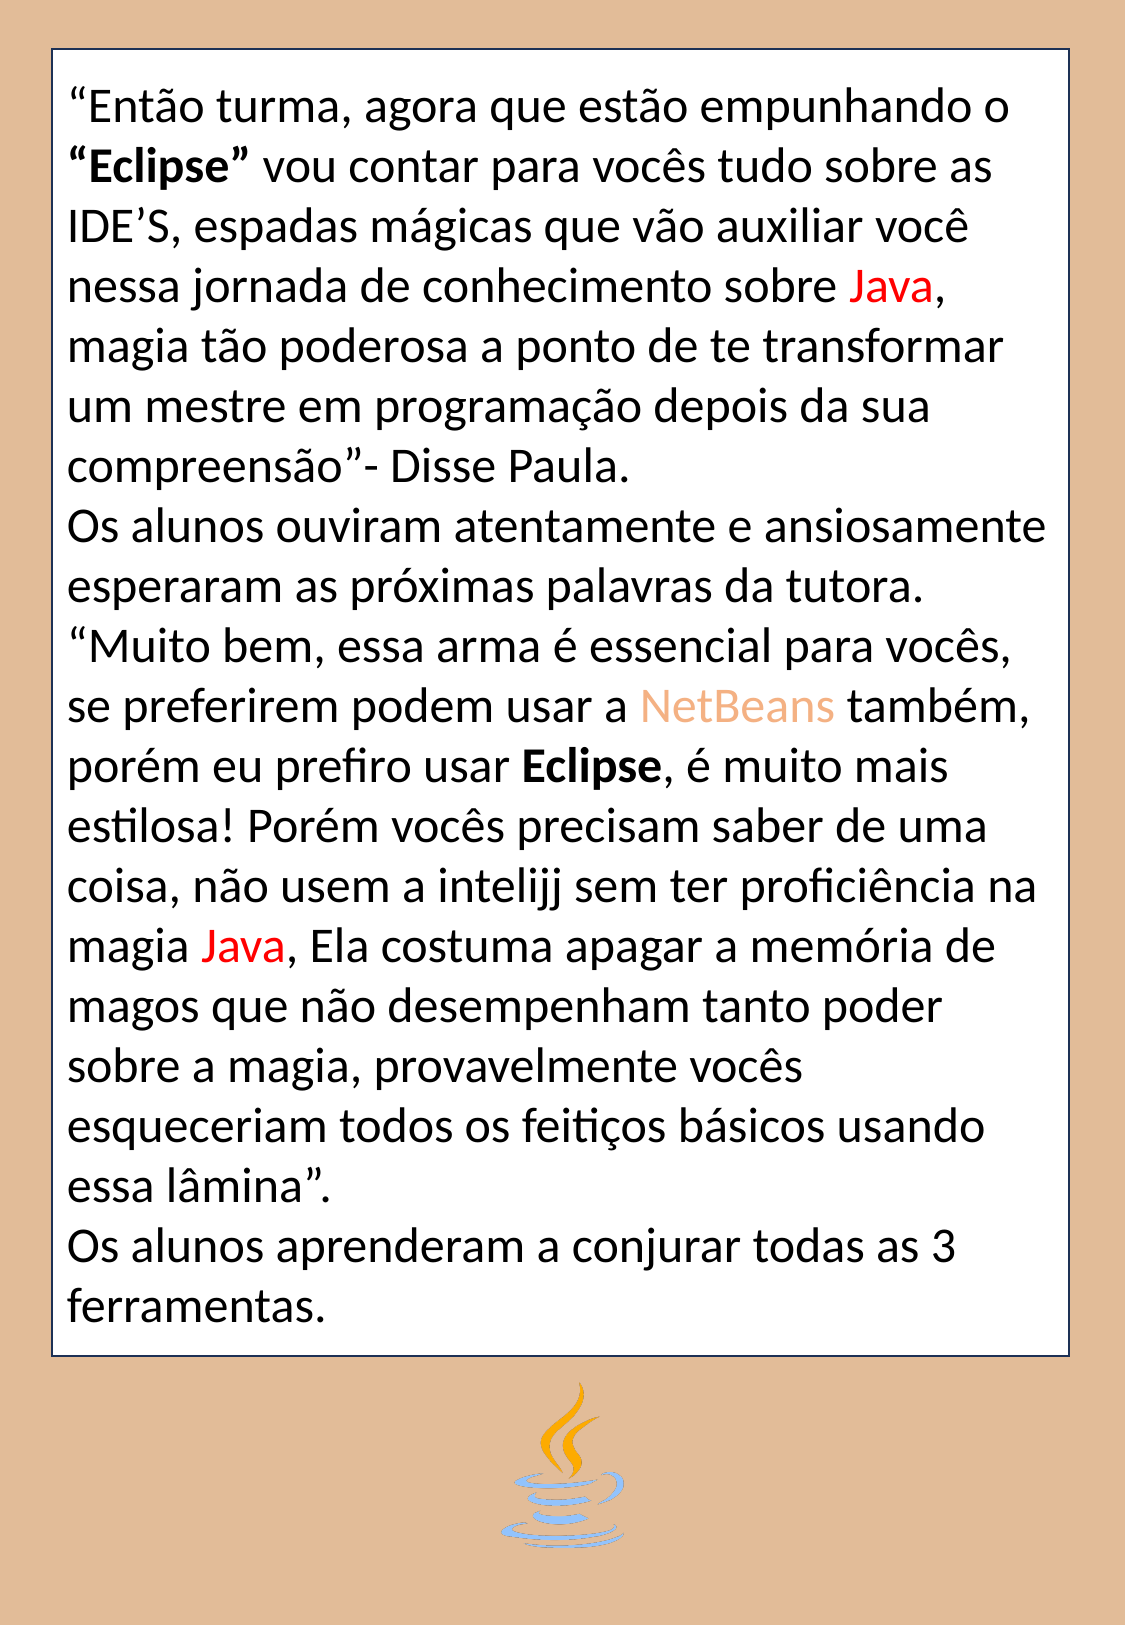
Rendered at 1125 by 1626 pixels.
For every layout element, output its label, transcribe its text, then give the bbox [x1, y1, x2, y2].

text_box [0, 0, 1125, 1625]
text_box “Então turma, agora que estão empunhando o “Eclipse” vou contar para vocês tudo sobre as IDE’S, espadas mágicas que vão auxiliar você nessa jornada de conhecimento sobre Java, magia tão poderosa a ponto de te transformar um mestre em programação depois da sua compreensão”- Disse Paula. Os alunos ouviram atentamente e ansiosamente esperaram as próximas palavras da tutora. “Muito bem, essa arma é essencial para vocês, se preferirem podem usar a NetBeans também, porém eu prefiro usar Eclipse, é muito mais estilosa! Porém vocês precisam saber de uma coisa, não usem a intelijj sem ter proficiência na magia Java, Ela costuma apagar a memória de magos que não desempenham tanto poder sobre a magia, provavelmente vocês esqueceriam todos os feitiços básicos usando essa lâmina”. Os alunos aprenderam a conjurar todas as 3 ferramentas. [51, 48, 1070, 1357]
picture [501, 1382, 624, 1548]
